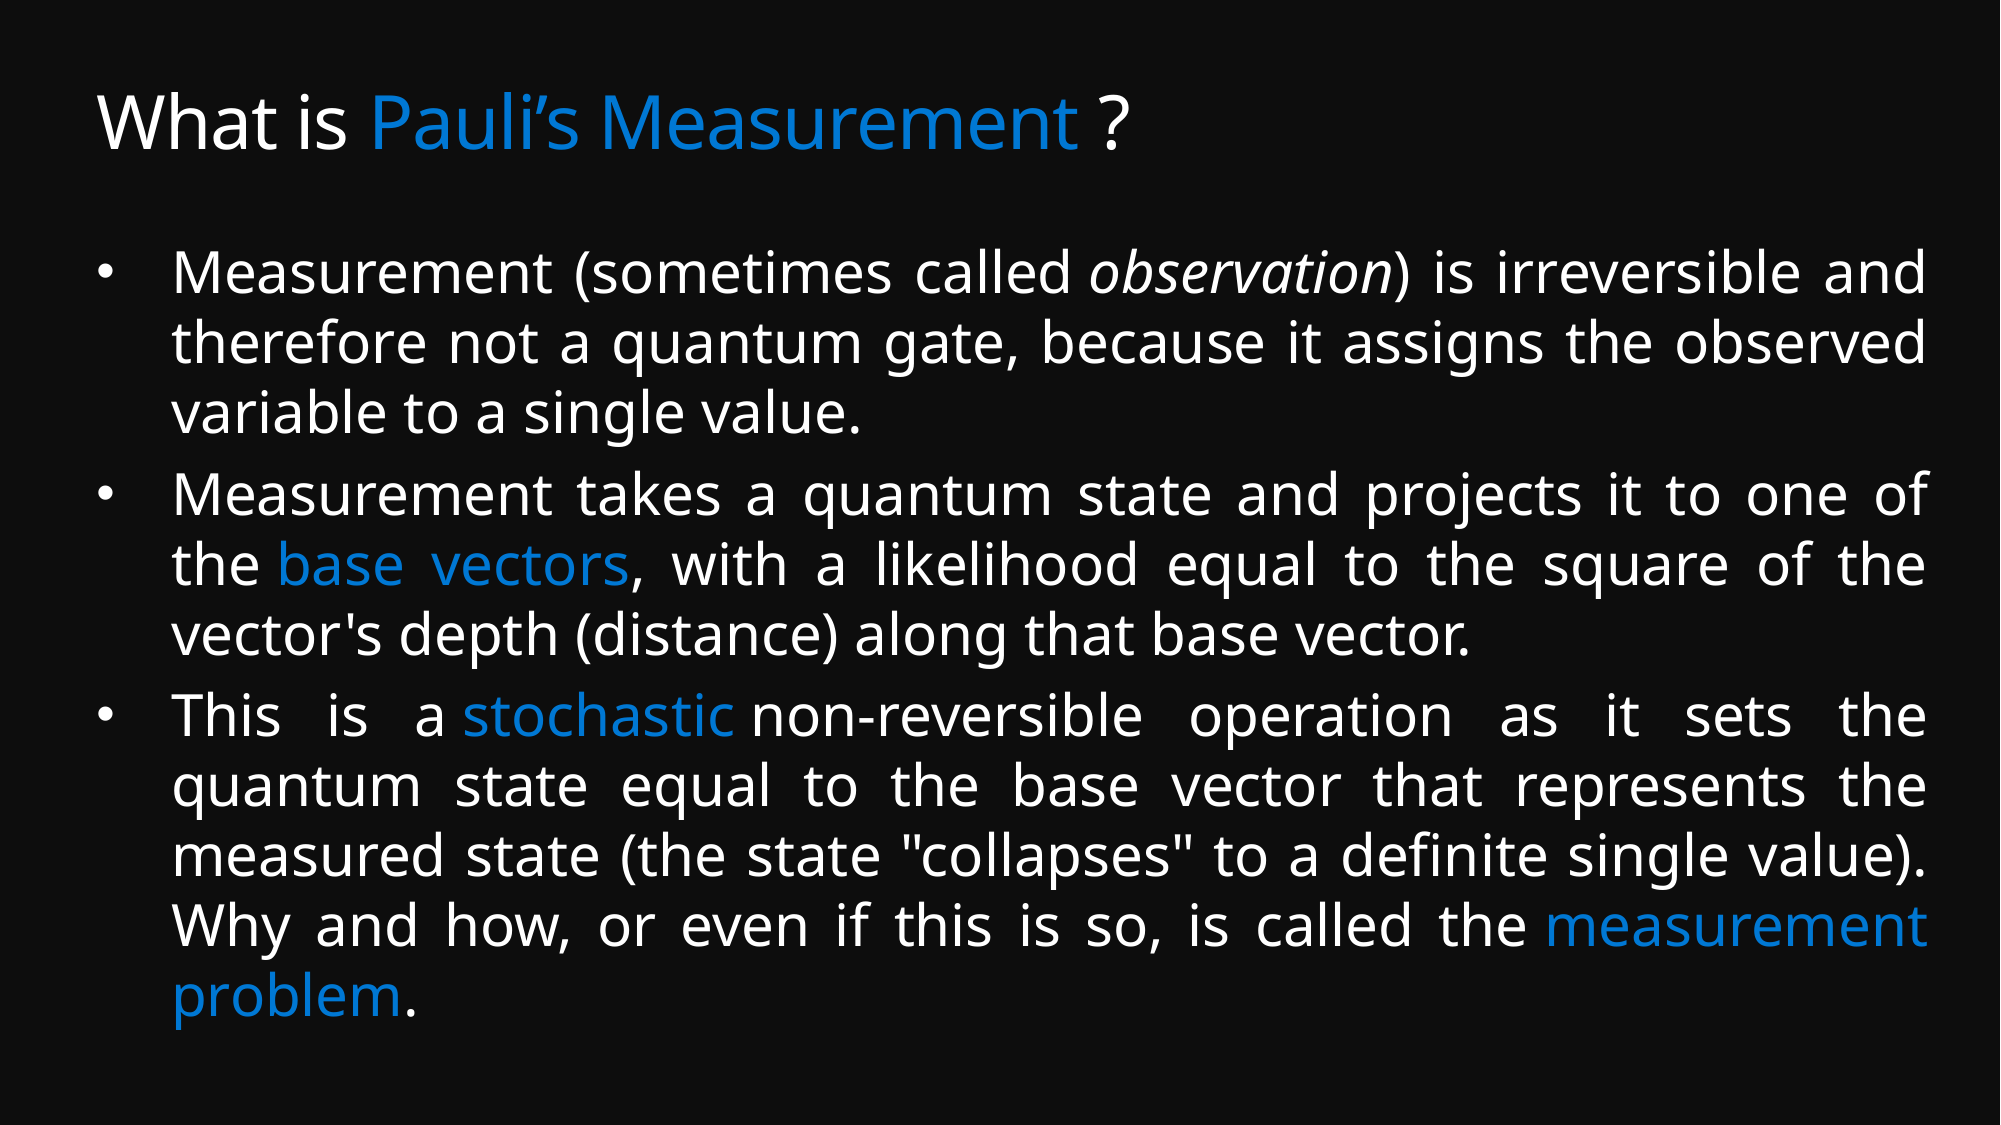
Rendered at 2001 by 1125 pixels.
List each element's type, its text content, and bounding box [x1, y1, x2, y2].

list Measurement (sometimes called observation) is irreversible and therefore not a quantum gate, because it assigns the observed variable to a single value. Measurement takes a quantum state and projects it to one of the base vectors, with a likelihood equal to the square of the vector's depth (distance) along that base vector. This is a stochastic non-reversible operation as it sets the quantum state equal to the base vector that represents the measured state (the state "collapses" to a definite single value). Why and how, or even if this is so, is called the measurement problem. [96, 235, 1929, 971]
title What is Pauli’s Measurement ? [96, 75, 1904, 166]
